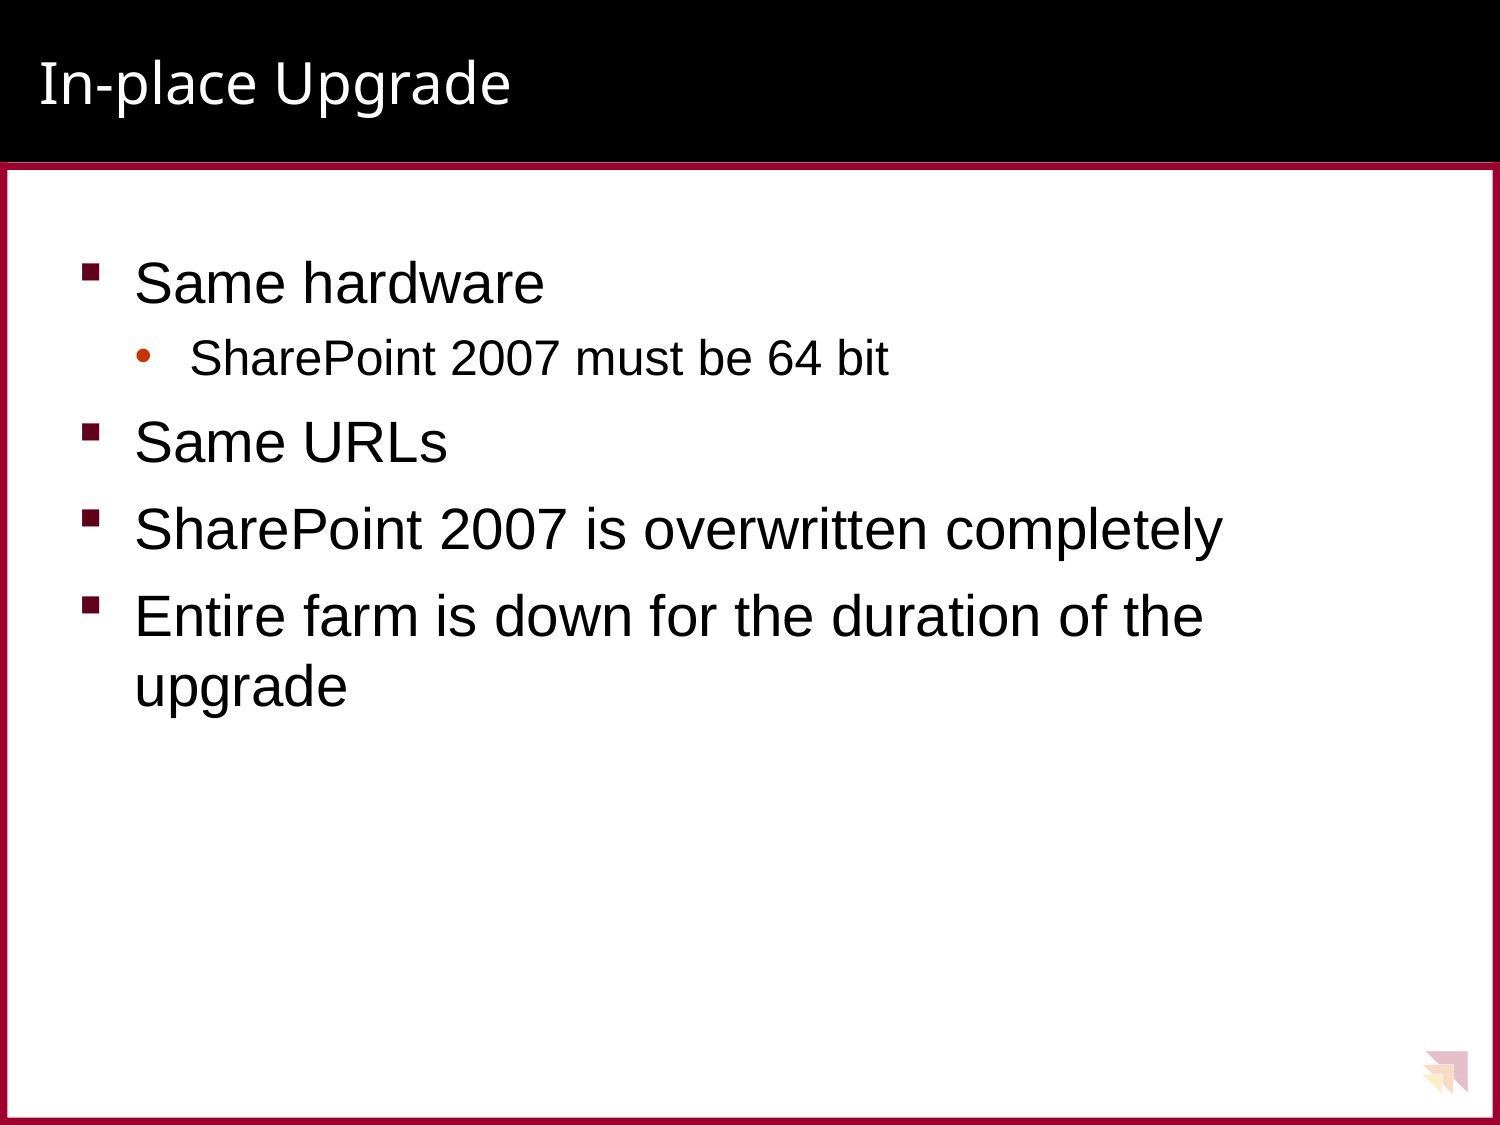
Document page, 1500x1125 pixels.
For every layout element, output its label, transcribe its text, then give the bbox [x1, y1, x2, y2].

list Same hardware SharePoint 2007 must be 64 bit Same URLs SharePoint 2007 is overwritten completely Entire farm is down for the duration of the upgrade [62, 237, 1438, 1088]
title In-place Upgrade [24, 12, 1438, 150]
